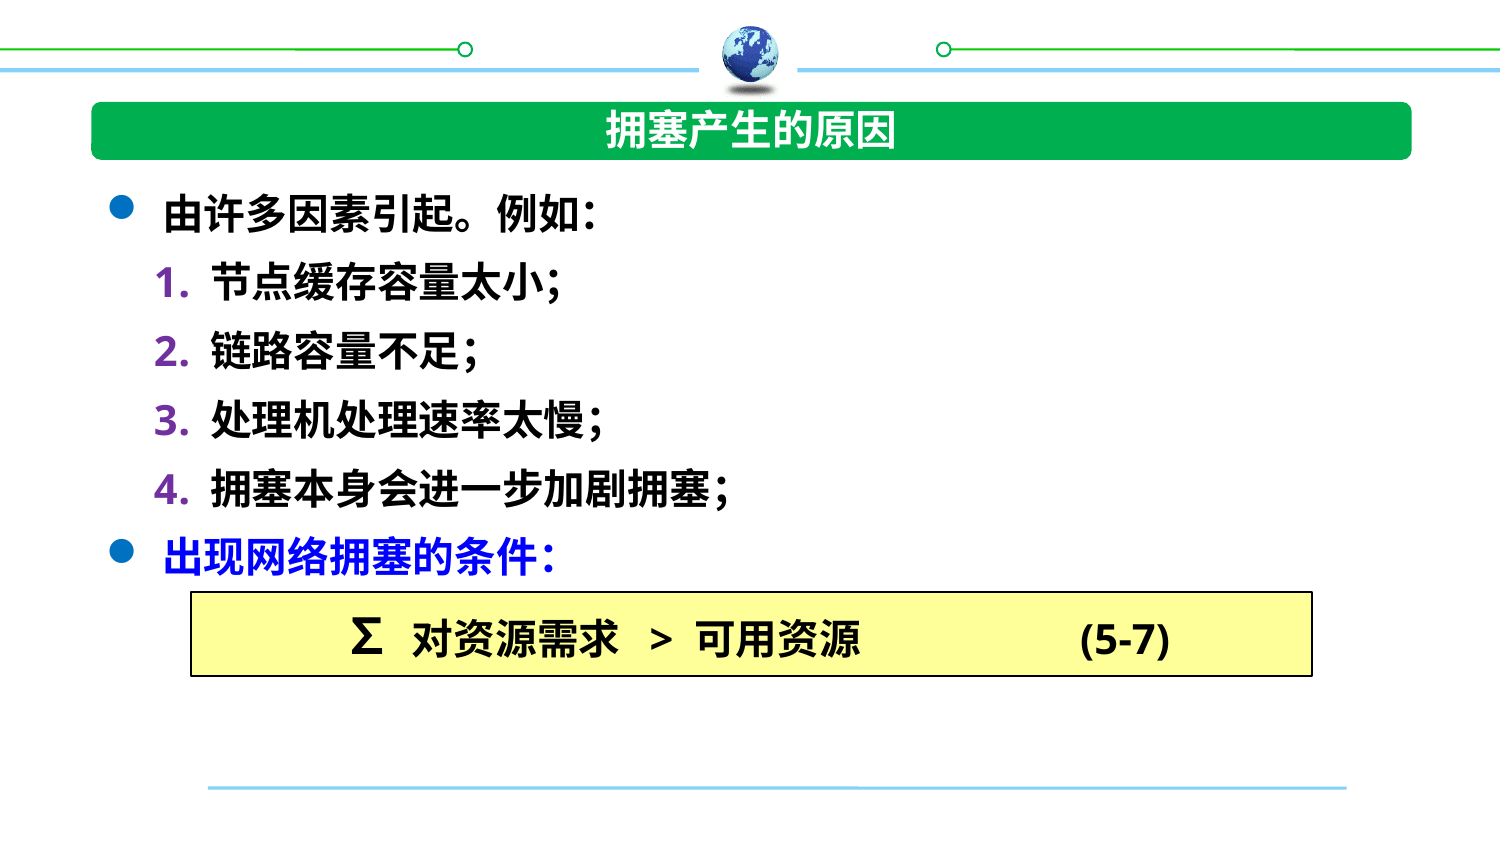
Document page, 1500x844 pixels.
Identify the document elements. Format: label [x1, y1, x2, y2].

picture [720, 24, 780, 96]
text_box [189, 590, 1314, 678]
text_box [91, 96, 1412, 589]
